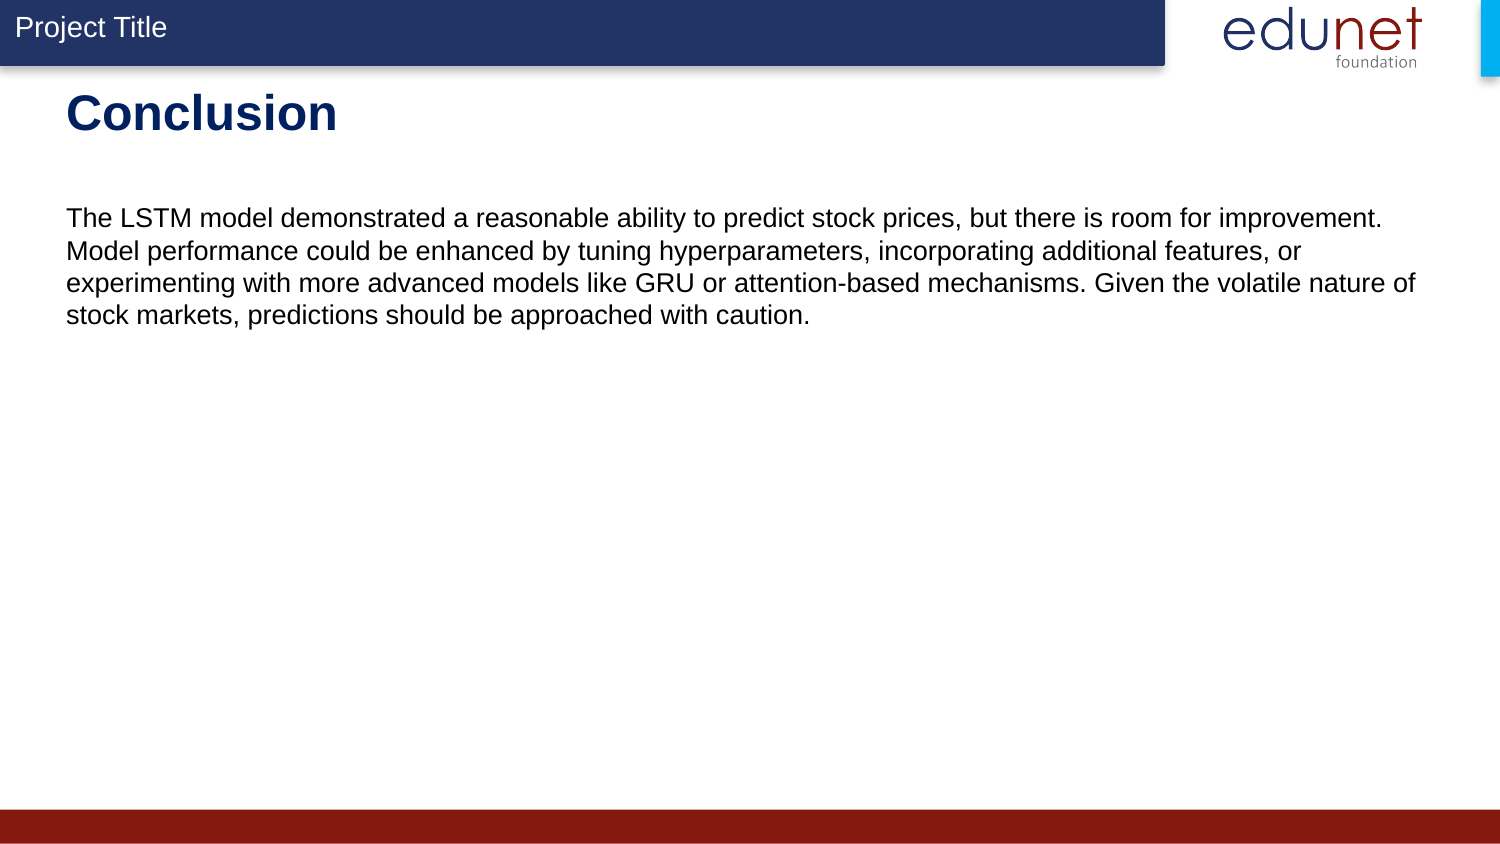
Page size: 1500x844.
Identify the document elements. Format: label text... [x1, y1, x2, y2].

picture [1219, 4, 1424, 72]
title Conclusion The LSTM model demonstrated a reasonable ability to predict stock prices, but there is room for improvement. Model performance could be enhanced by tuning hyperparameters, incorporating additional features, or experimenting with more advanced models like GRU or attention-based mechanisms. Given the volatile nature of stock markets, predictions should be approached with caution. [51, 72, 1449, 338]
